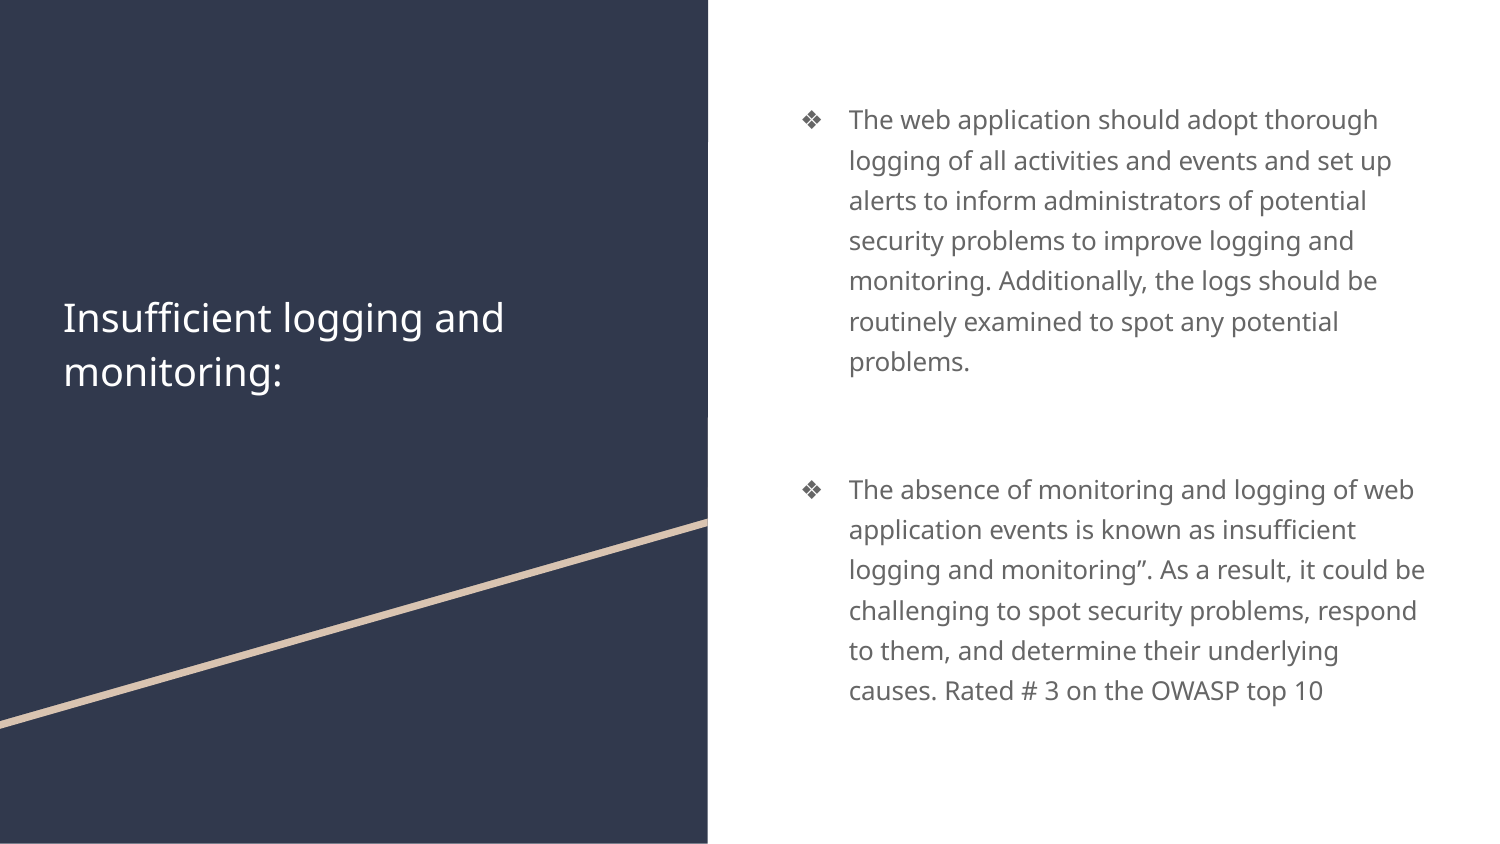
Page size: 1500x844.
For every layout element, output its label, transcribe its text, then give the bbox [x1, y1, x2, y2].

title Insufficient logging and monitoring: [48, 114, 657, 526]
list The web application should adopt thorough logging of all activities and events and set up alerts to inform administrators of potential security problems to improve logging and monitoring. Additionally, the logs should be routinely examined to spot any potential problems. The absence of monitoring and logging of web application events is known as insufficient logging and monitoring”. As a result, it could be challenging to spot security problems, respond to them, and determine their underlying causes. Rated # 3 on the OWASP top 10 [761, 82, 1446, 755]
